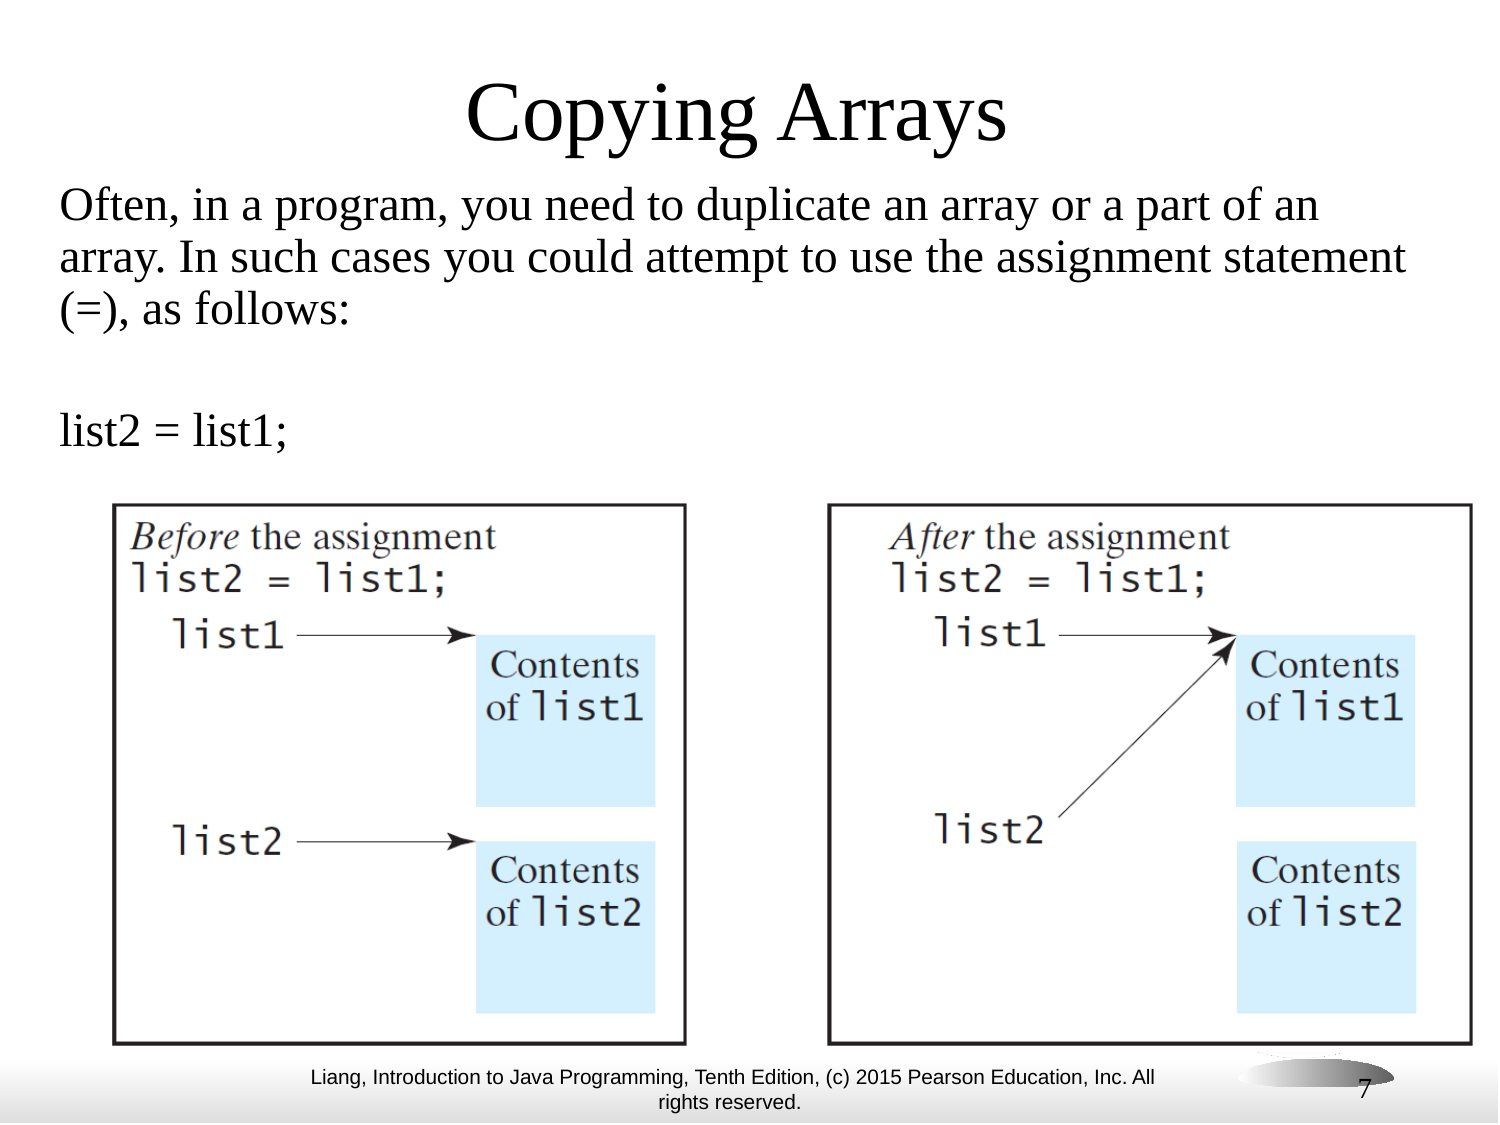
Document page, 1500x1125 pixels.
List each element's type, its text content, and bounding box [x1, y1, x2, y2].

title Copying Arrays [99, 62, 1375, 150]
list Often, in a program, you need to duplicate an array or a part of an array. In such cases you could attempt to use the assignment statement (=), as follows: list2 = list1; [44, 171, 1456, 541]
slide_number 7 [1074, 1052, 1388, 1125]
picture [107, 493, 1481, 1052]
